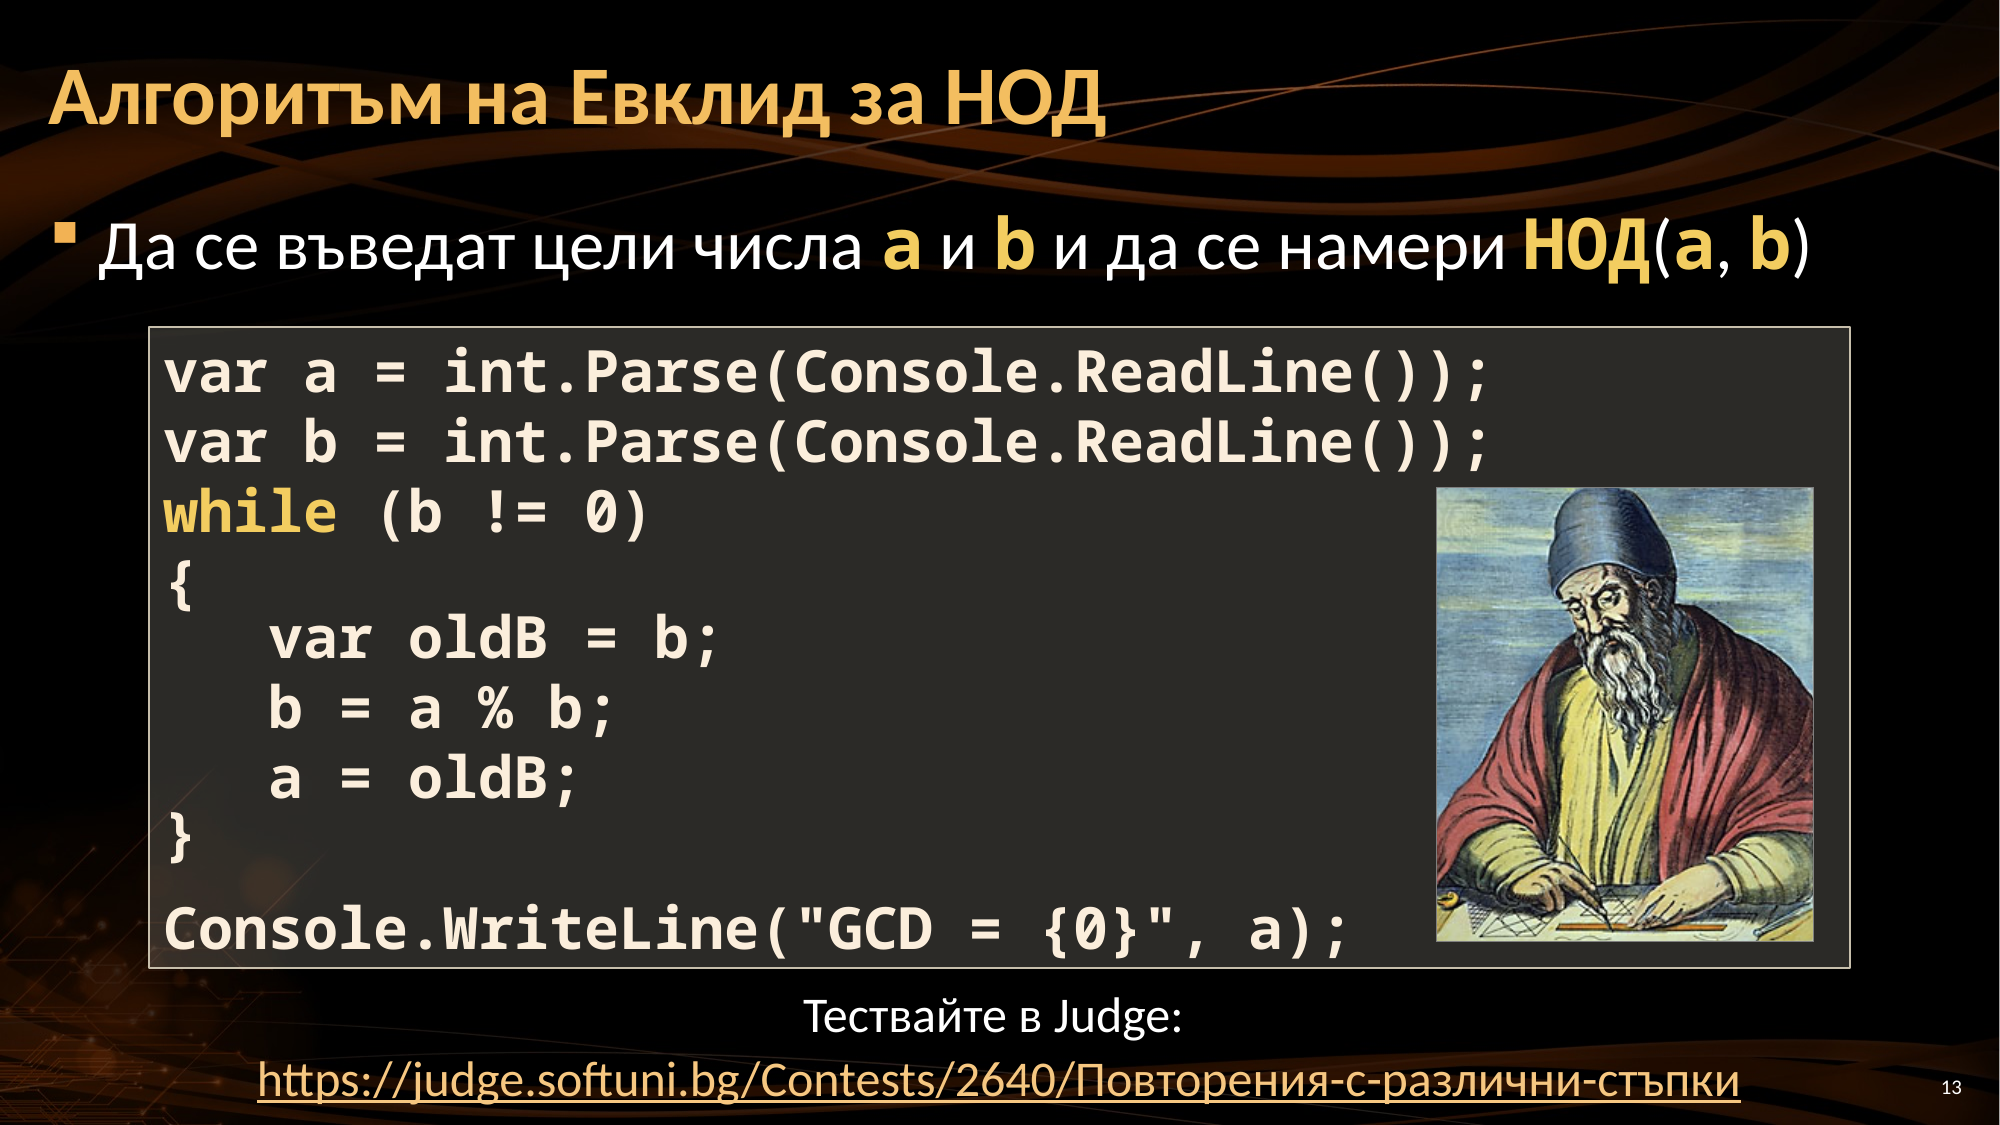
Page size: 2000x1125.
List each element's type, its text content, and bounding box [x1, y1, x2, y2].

slide_number 13 [1897, 1070, 1968, 1103]
title Алгоритъм на Евклид за НОД [30, 6, 1968, 189]
text_box Тествайте в Judge: https://judge.softuni.bg/Contests/2640/Повторения-с-различни-стъпки [236, 970, 1762, 1115]
list Да се въведат цели числа a и b и да се намери НОД(a, b) [31, 189, 1968, 1103]
text_box var a = int.Parse(Console.ReadLine()); var b = int.Parse(Console.ReadLine()); while (b != 0) { var oldB = b; b = a % b; a = oldB; } Console.WriteLine("GCD = {0}", a); [149, 326, 1850, 969]
picture [0, 0, 2000, 1125]
